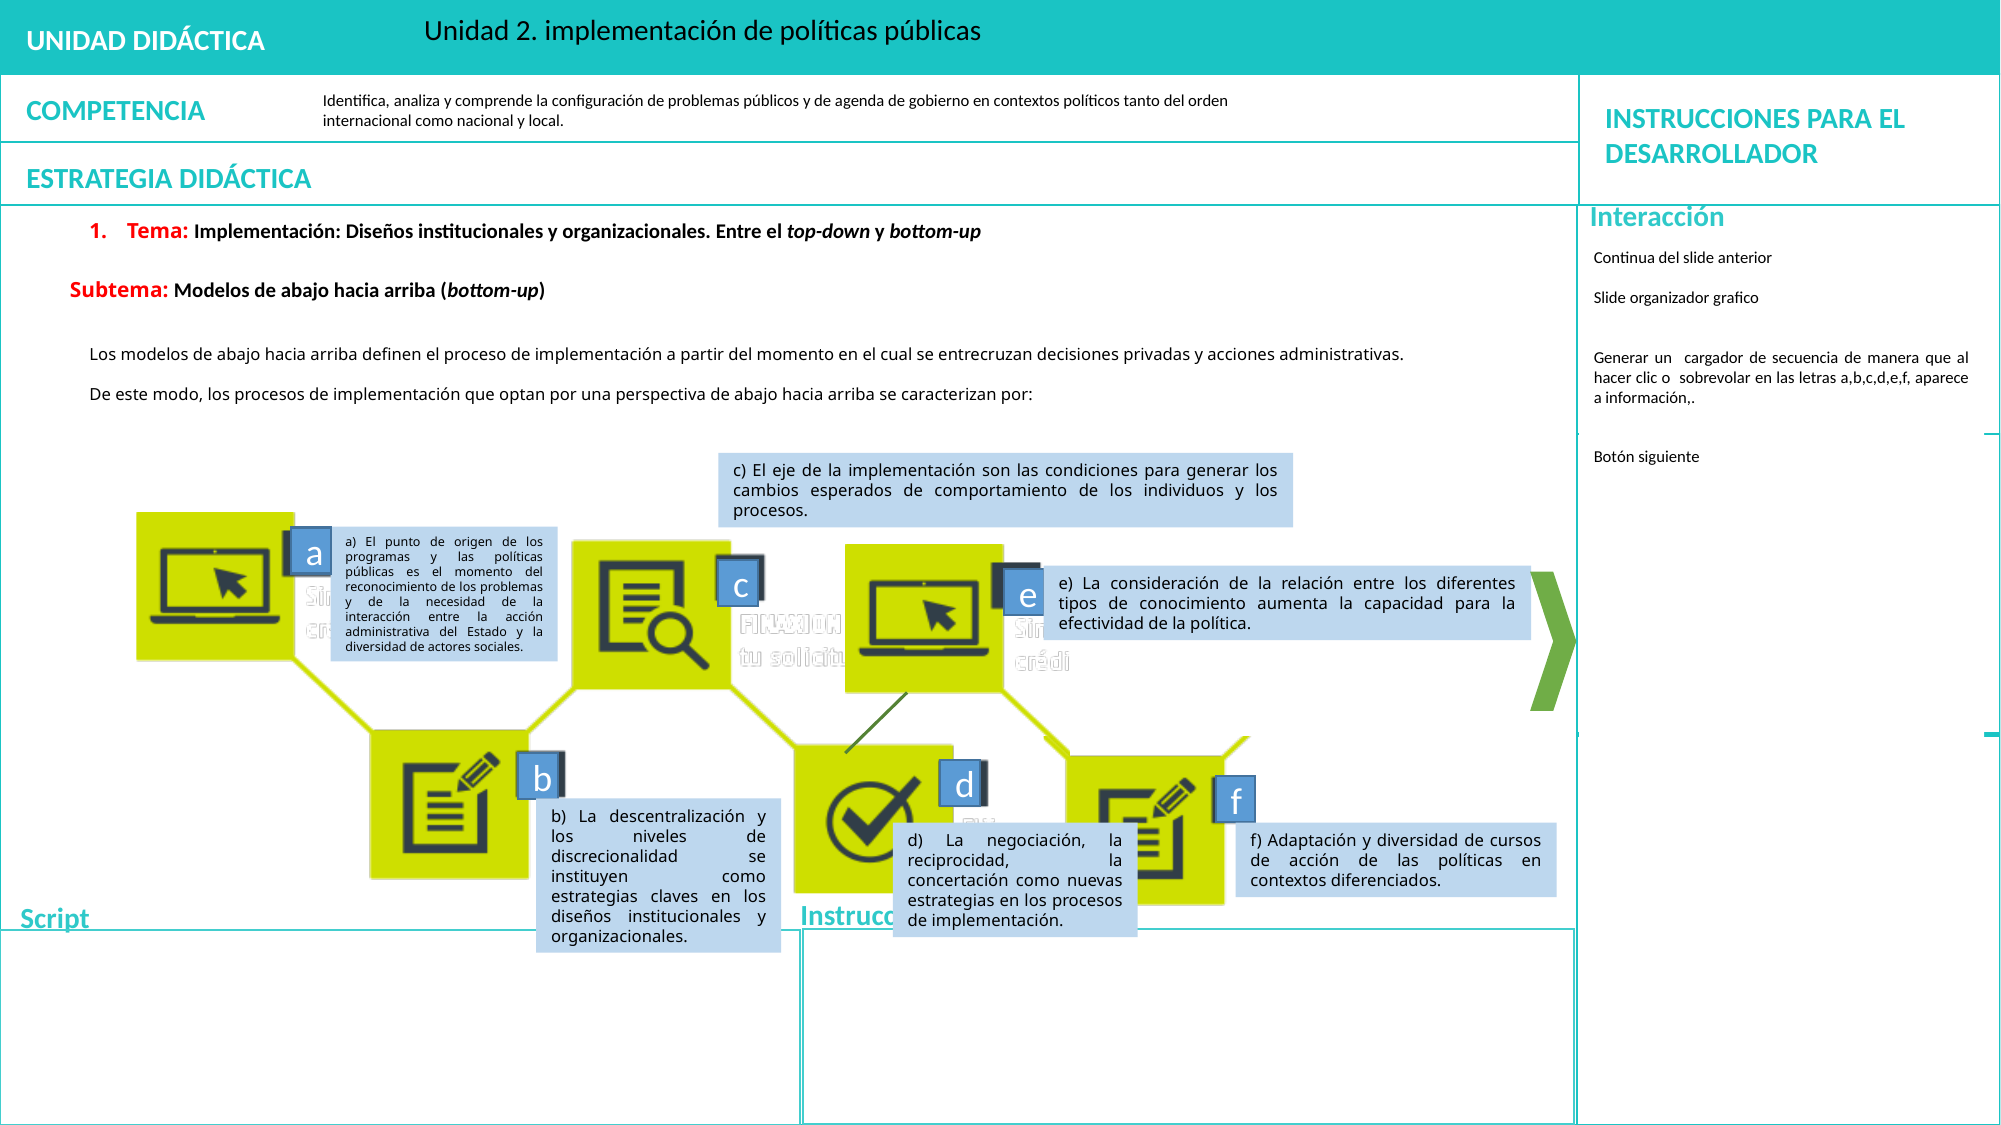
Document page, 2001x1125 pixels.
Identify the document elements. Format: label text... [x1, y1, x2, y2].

text_box d) La negociación, la reciprocidad, la concertación como nuevas estrategias en los procesos de implementación. [892, 897, 1138, 938]
text_box Subtema: Modelos de abajo hacia arriba (bottom-up) [54, 269, 862, 310]
text_box c) El eje de la implementación son las condiciones para generar los cambios esperados de comportamiento de los individuos y los procesos. [718, 452, 1294, 528]
text_box Los modelos de abajo hacia arriba definen el proceso de implementación a partir del momento en el cual se entrecruzan decisiones privadas y acciones administrativas. De este modo, los procesos de implementación que optan por una perspectiva de abajo hacia arriba se caracterizan por: [74, 336, 1546, 412]
picture [136, 512, 1256, 909]
text_box Tema: Implementación: Diseños institucionales y organizacionales. Entre el top-down y bottom-up [74, 210, 1245, 251]
text_box Identifica, analiza y comprende la configuración de problemas públicos y de agenda de gobierno en contextos políticos tanto del orden internacional como nacional y local. [308, 82, 1326, 138]
text_box f) Adaptación y diversidad de cursos de acción de las políticas en contextos diferenciados. [1256, 822, 1557, 898]
list Unidad 2. implementación de políticas públicas [409, 8, 1995, 69]
text_box e) La consideración de la relación entre los diferentes tipos de conocimiento aumenta la capacidad para la efectividad de la política. [1070, 565, 1532, 641]
text_box b) La descentralización y los niveles de discrecionalidad se instituyen como estrategias claves en los diseños institucionales y organizacionales. [536, 897, 782, 953]
text_box [1529, 571, 1577, 712]
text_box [845, 692, 908, 754]
list Continua del slide anterior Slide organizador grafico Generar un cargador de secuencia de manera que al hacer clic o sobrevolar en las letras a,b,c,d,e,f, aparece a información,. Botón siguiente [1579, 239, 1985, 1123]
